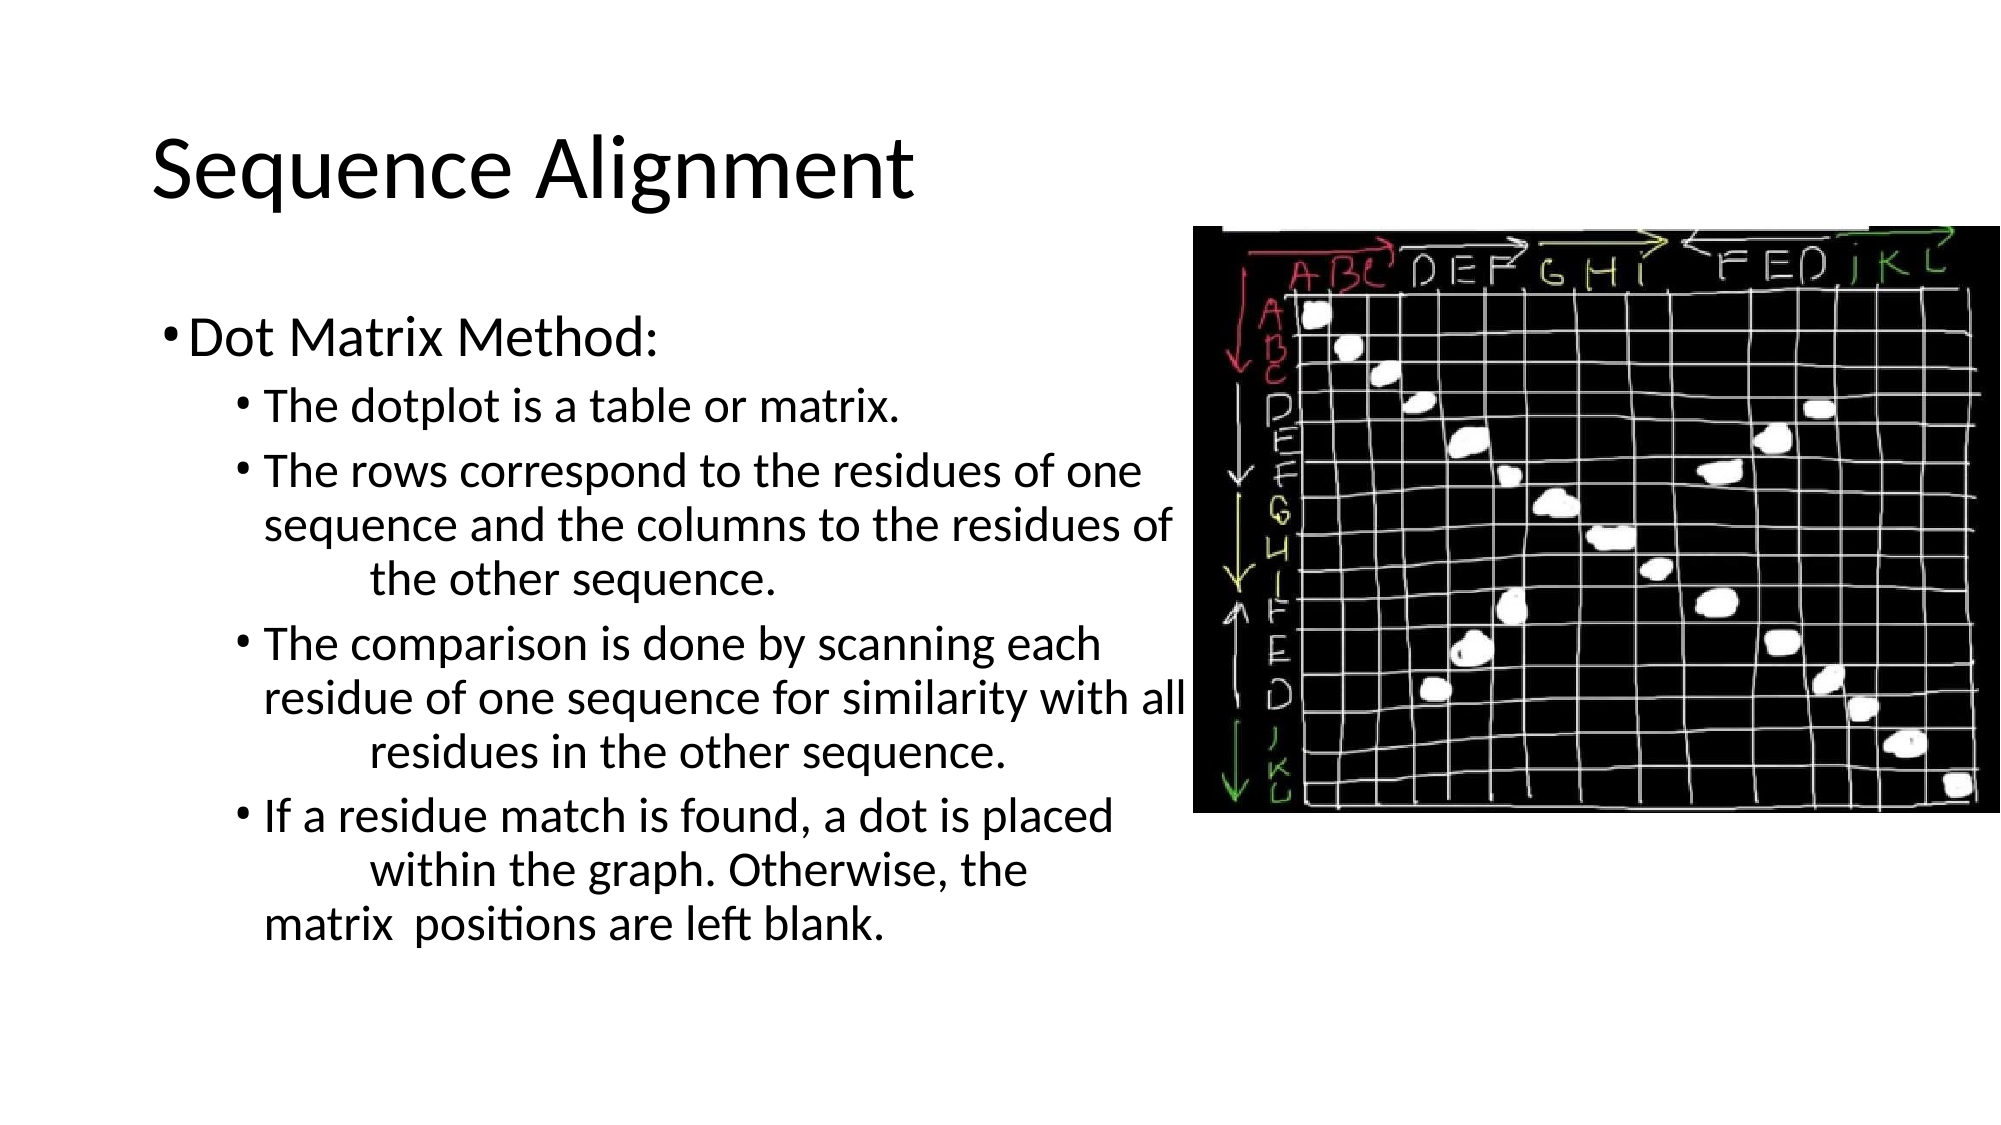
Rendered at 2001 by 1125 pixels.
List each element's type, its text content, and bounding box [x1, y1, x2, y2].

picture [1193, 226, 2000, 814]
text_box Dot Matrix Method: The dotplot is a table or matrix. The rows correspond to the residues of one sequence and the columns to the residues of the other sequence. The comparison is done by scanning each residue of one sequence for similarity with all residues in the other sequence. If a residue match is found, a dot is placed within the graph. Otherwise, the matrix positions are left blank. [158, 290, 1191, 951]
title Sequence Alignment [149, 55, 1776, 295]
